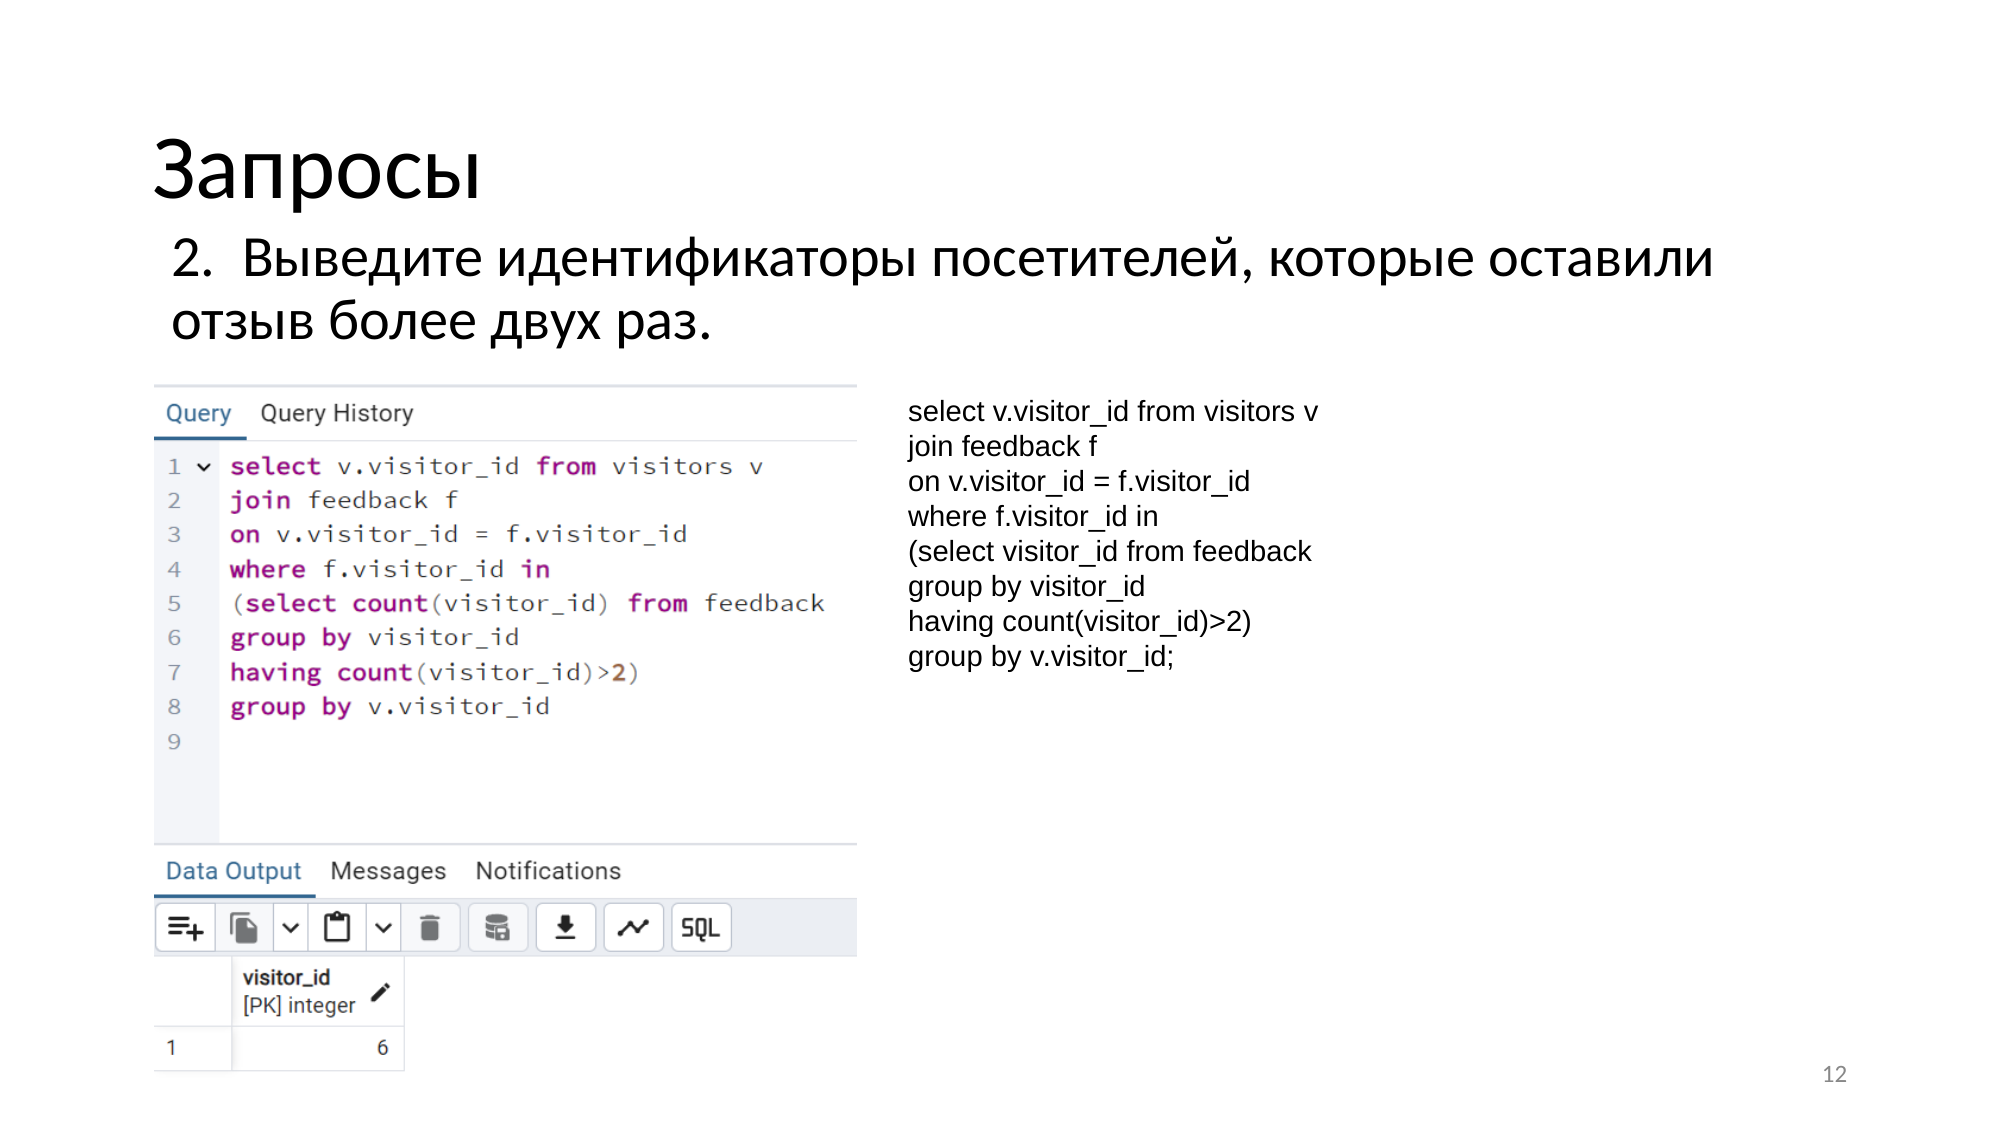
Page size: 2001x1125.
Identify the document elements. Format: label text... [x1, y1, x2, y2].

slide_number 12 [1412, 1042, 1863, 1103]
title Запросы [137, 59, 1863, 218]
list 2. Выведите идентификаторы посетителей, которые оставили отзыв более двух раз. [137, 218, 1863, 1014]
picture [154, 384, 857, 1103]
text_box select v.visitor_id from visitors v join feedback f on v.visitor_id = f.visitor_id where f.visitor_id in (select visitor_id from feedback group by visitor_id having count(visitor_id)>2) group by v.visitor_id; [893, 384, 1582, 680]
